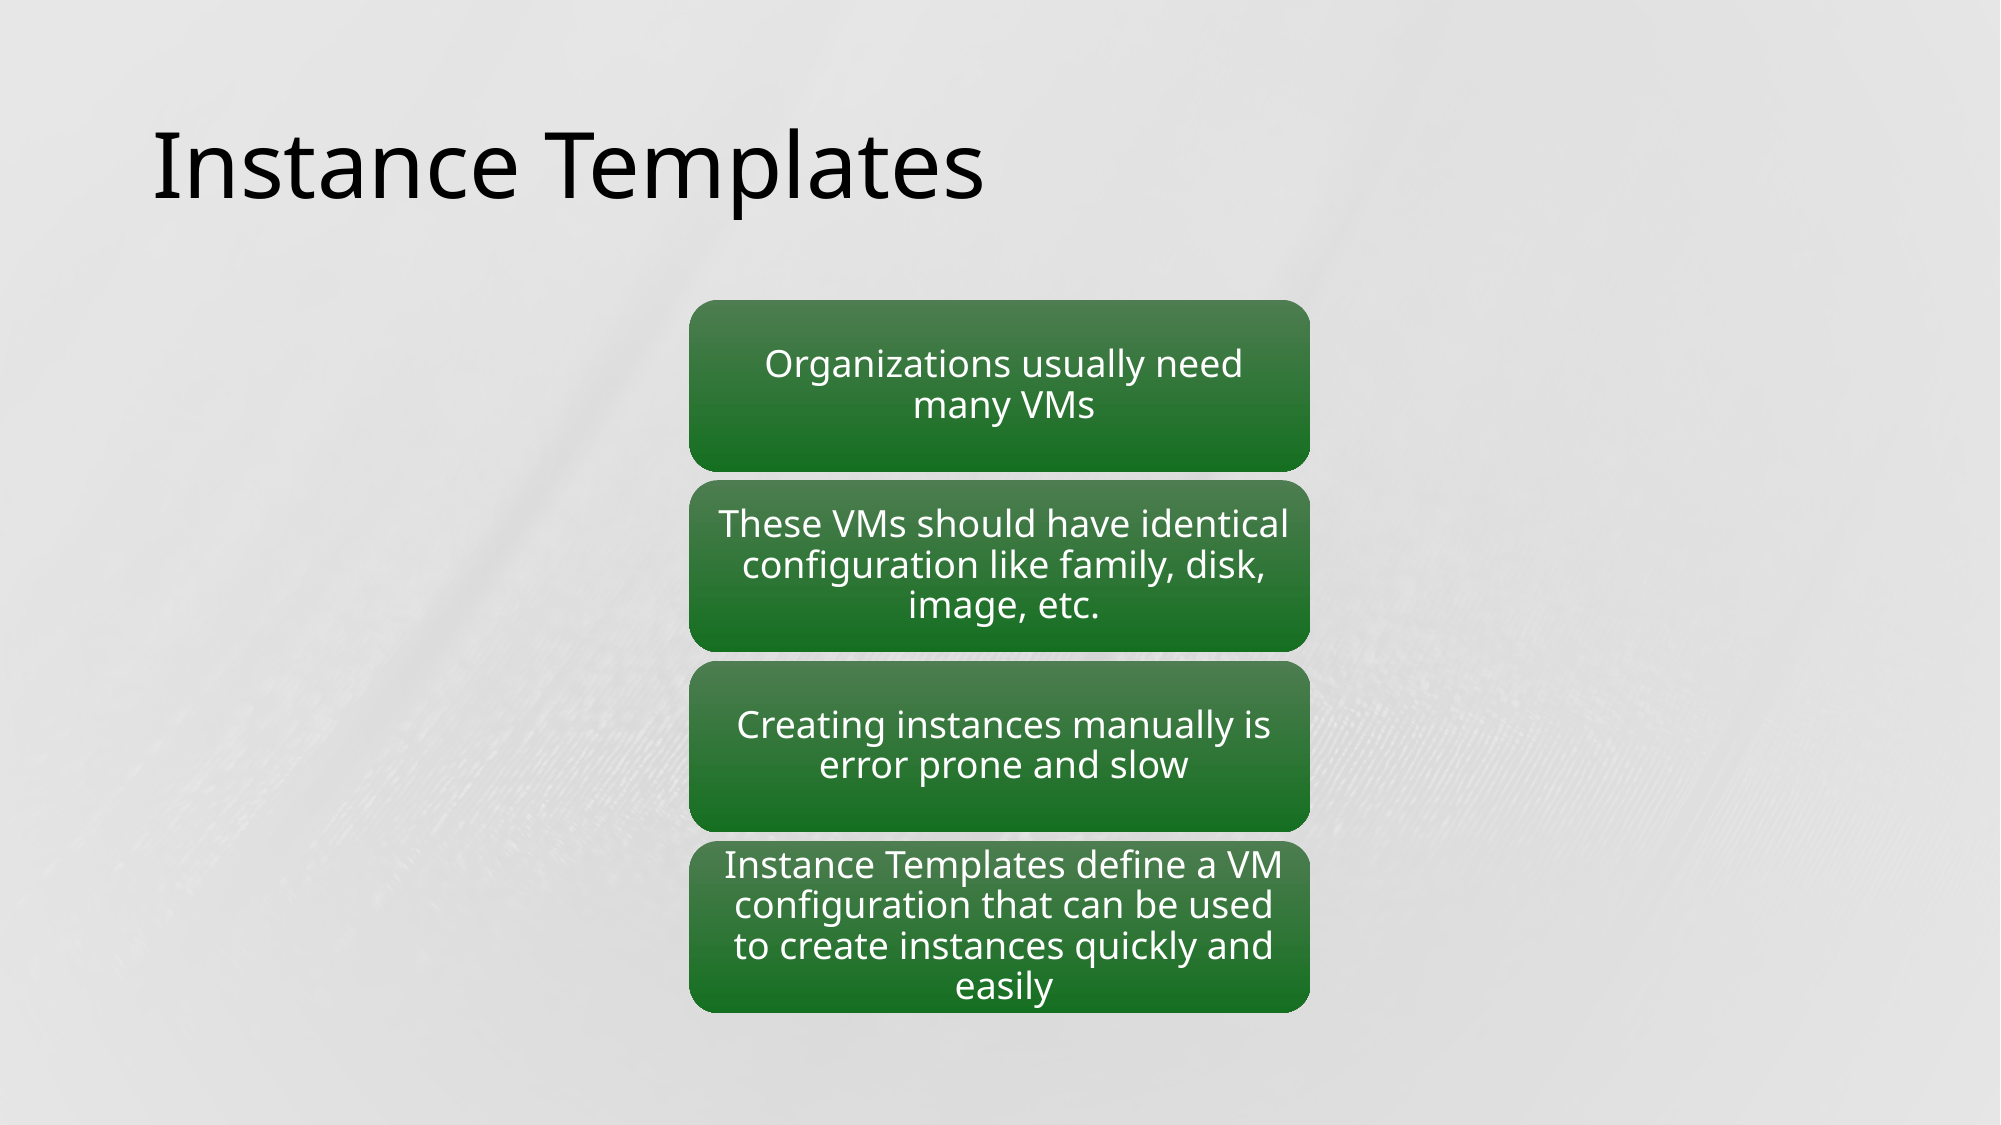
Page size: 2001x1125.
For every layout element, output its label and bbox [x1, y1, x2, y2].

list [136, 298, 1863, 1014]
picture [0, 0, 2000, 1125]
